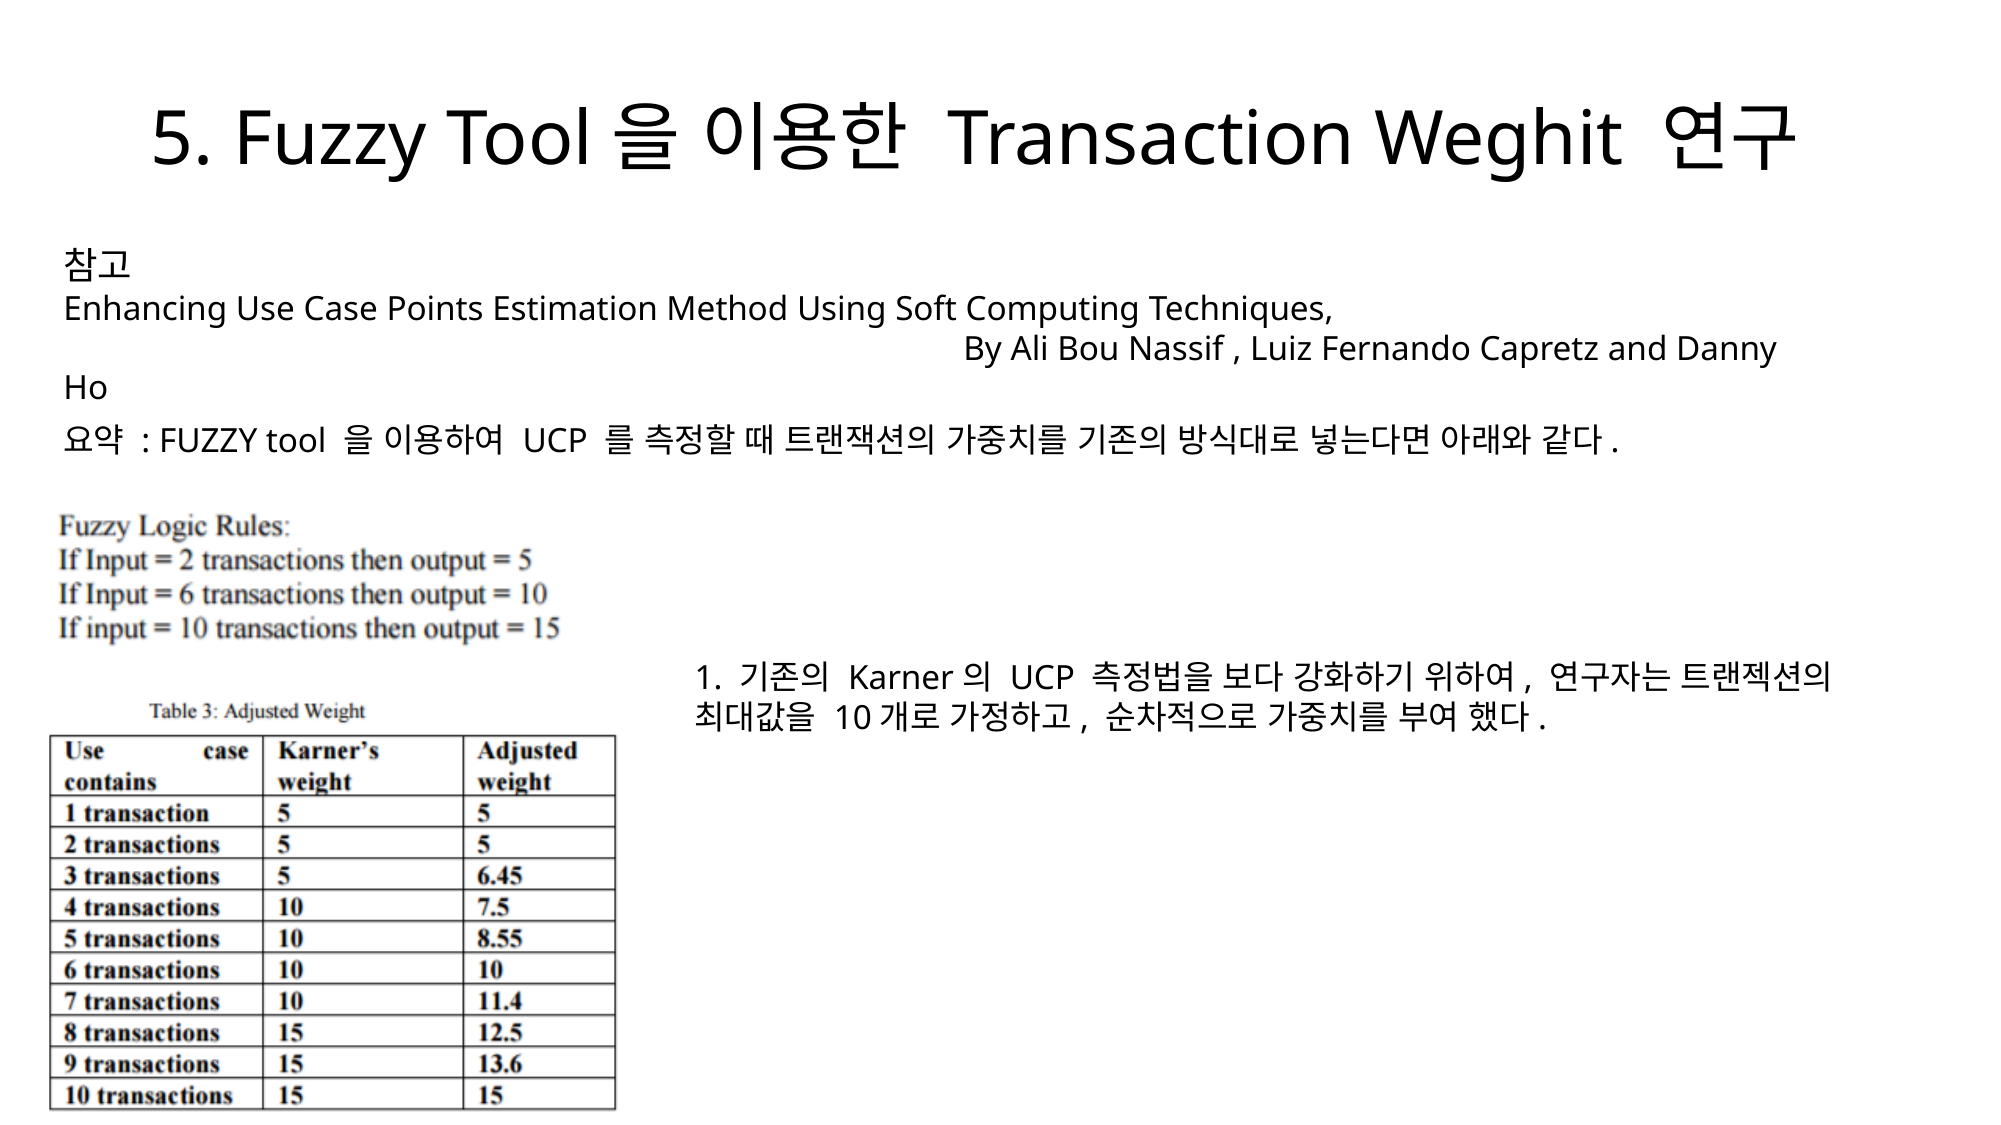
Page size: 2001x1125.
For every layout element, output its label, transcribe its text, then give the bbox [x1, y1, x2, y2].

text_box 요약 : FUZZY tool 을 이용하여 UCP 를 측정할 때 트랜잭션의 가중치를 기존의 방식대로 넣는다면 아래와 같다. [48, 411, 1773, 467]
picture [48, 696, 624, 1113]
picture [48, 503, 584, 661]
text_box 1. 기존의 Karner의 UCP 측정법을 보다 강화하기 위하여, 연구자는 트랜젝션의 최대값을 10개로 가정하고, 순차적으로 가중치를 부여 했다. [679, 648, 1879, 744]
title 5. Fuzzy Tool을 이용한 Transaction Weghit 연구 [135, 32, 1861, 250]
text_box 참고 Enhancing Use Case Points Estimation Method Using Soft Computing Techniques, By Ali Bou Nassif , Luiz Fernando Capretz and Danny Ho [48, 234, 1841, 414]
